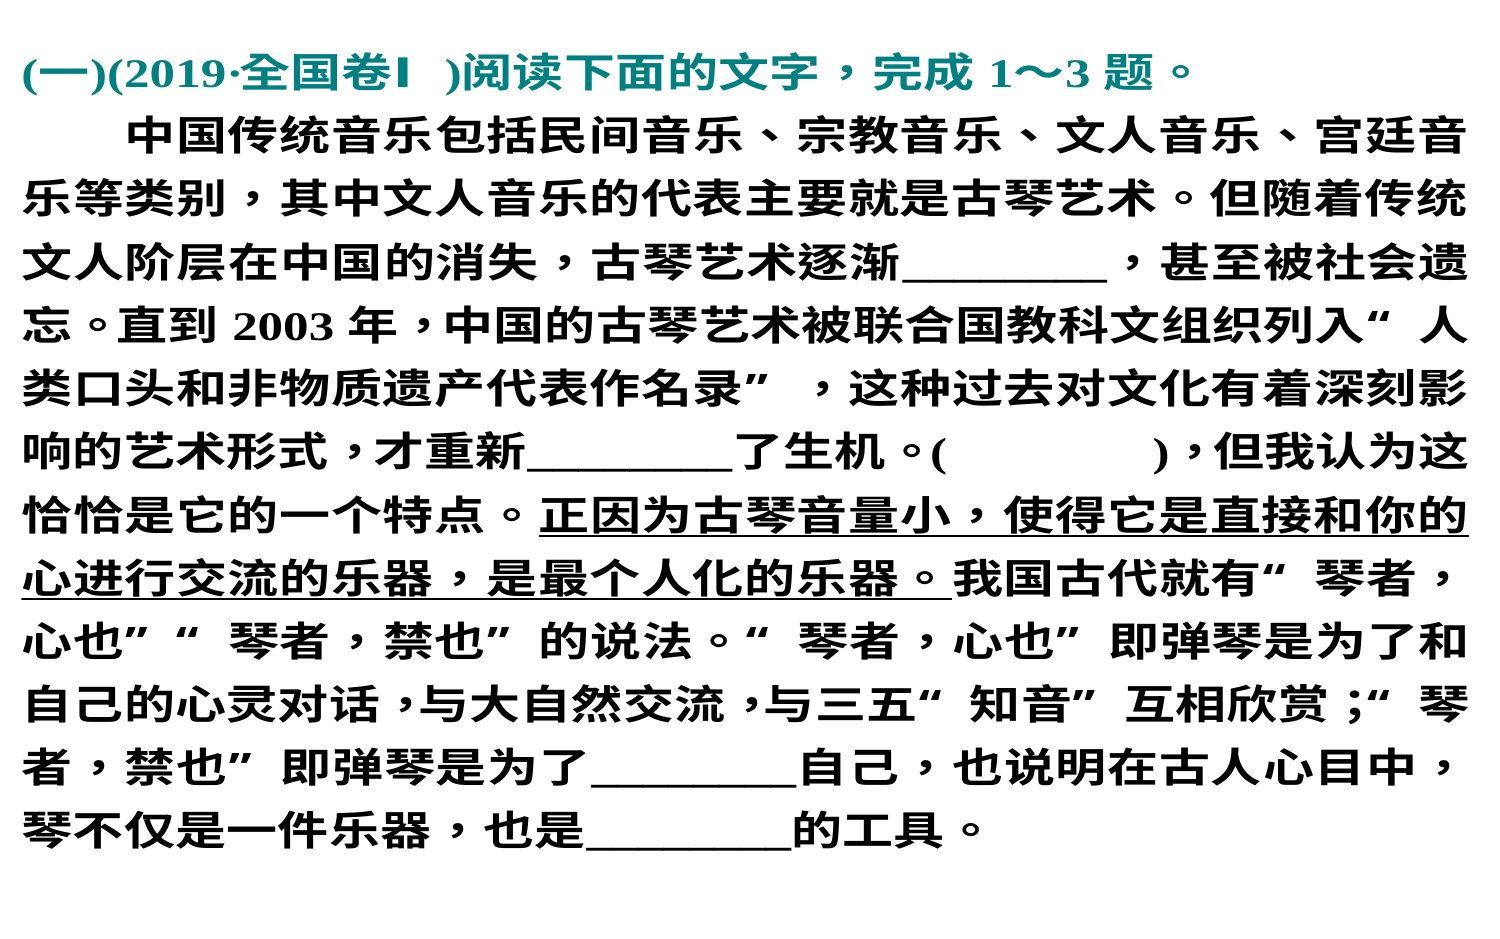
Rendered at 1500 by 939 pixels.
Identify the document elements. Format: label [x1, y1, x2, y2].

text_box [21, 46, 1470, 871]
